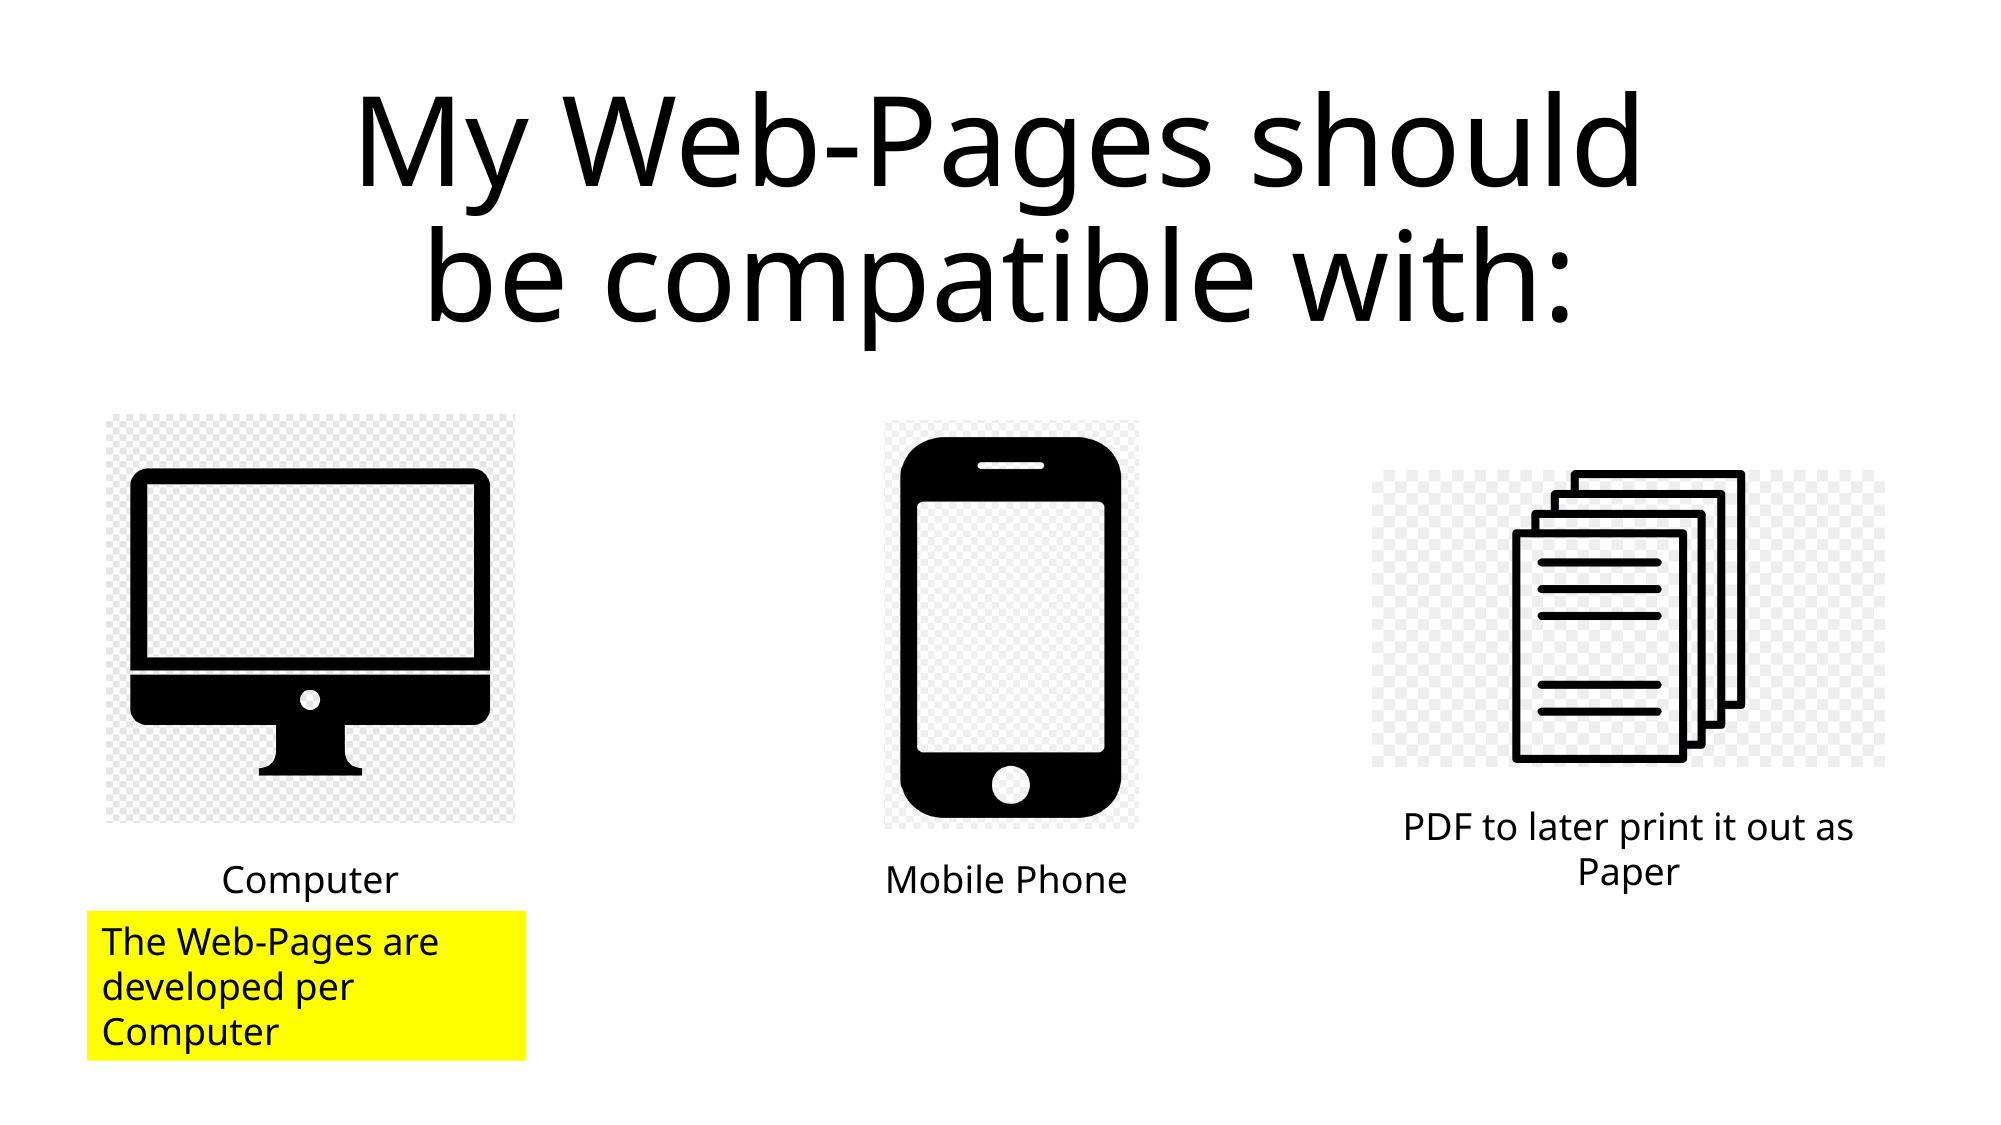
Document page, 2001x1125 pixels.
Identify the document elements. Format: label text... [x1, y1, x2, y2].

title My Web-Pages should be compatible with: [249, 56, 1750, 356]
picture [1372, 469, 1886, 767]
picture [883, 419, 1139, 829]
text_box PDF to later print it out as Paper [1372, 795, 1885, 900]
picture [105, 413, 515, 823]
text_box Mobile Phone [755, 848, 1268, 908]
text_box The Web-Pages are developed per Computer [86, 910, 527, 1061]
text_box Computer [54, 848, 567, 908]
